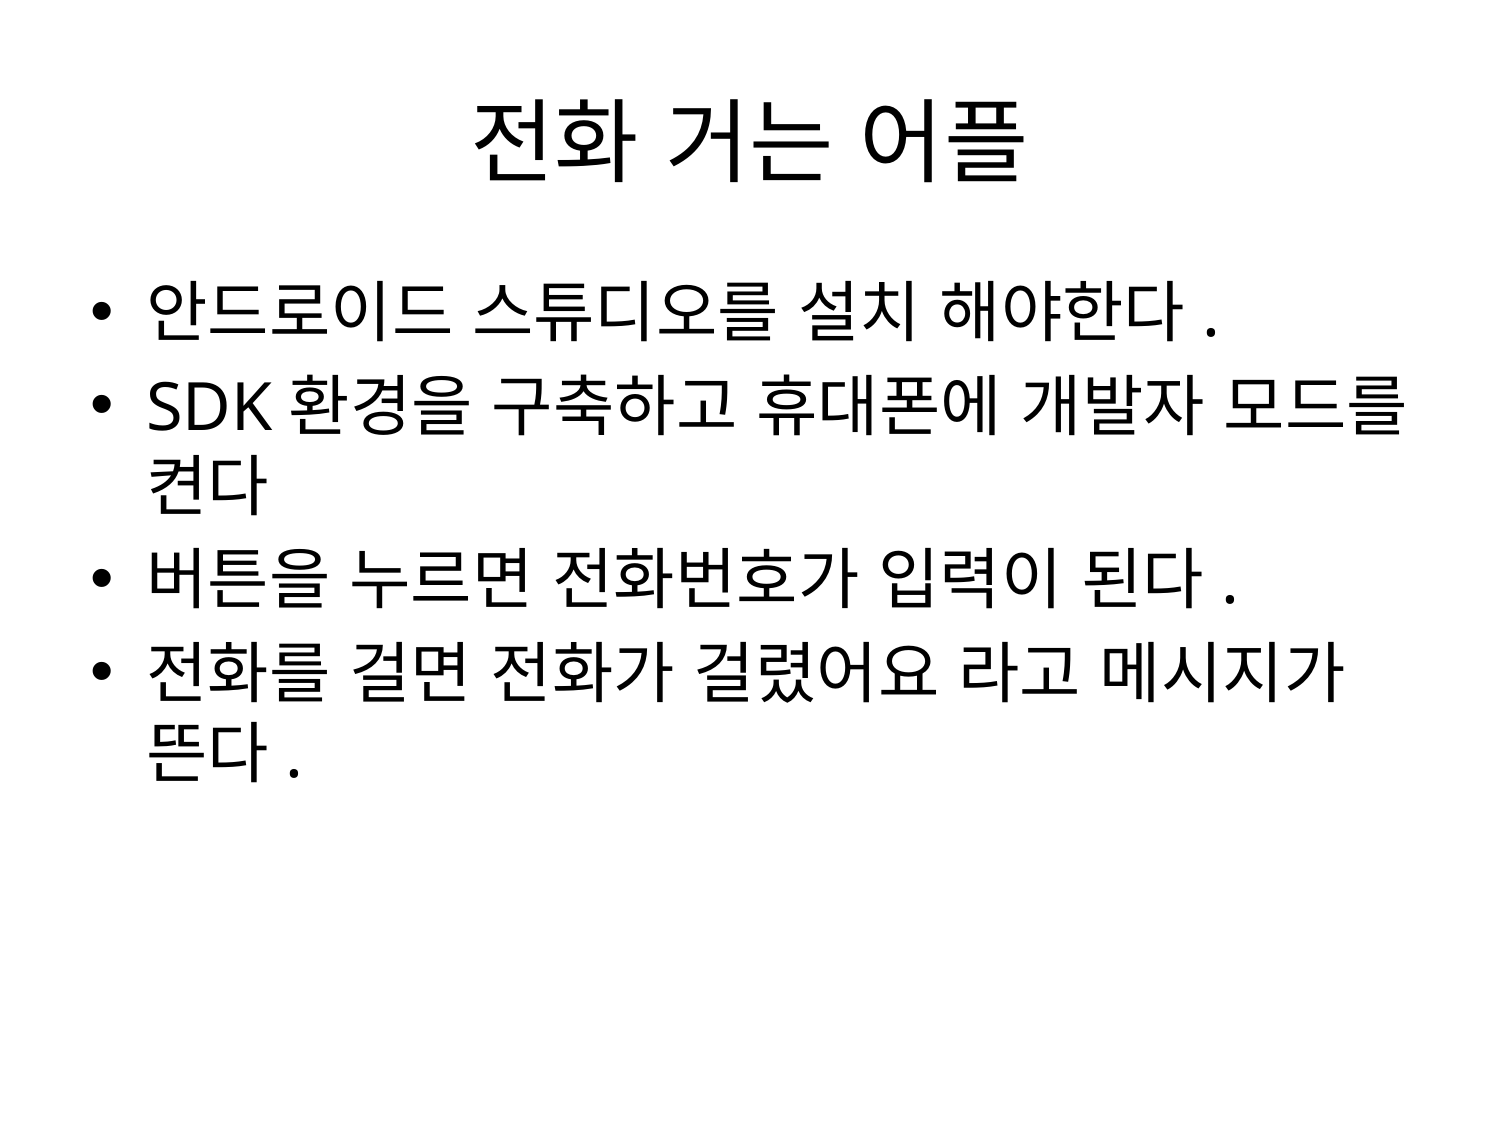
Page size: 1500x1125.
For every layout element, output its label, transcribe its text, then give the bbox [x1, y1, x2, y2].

title 전화 거는 어플 [75, 45, 1425, 233]
list 안드로이드 스튜디오를 설치 해야한다. SDK환경을 구축하고 휴대폰에 개발자 모드를 켠다 버튼을 누르면 전화번호가 입력이 된다. 전화를 걸면 전화가 걸렸어요 라고 메시지가 뜬다. [75, 262, 1425, 1005]
